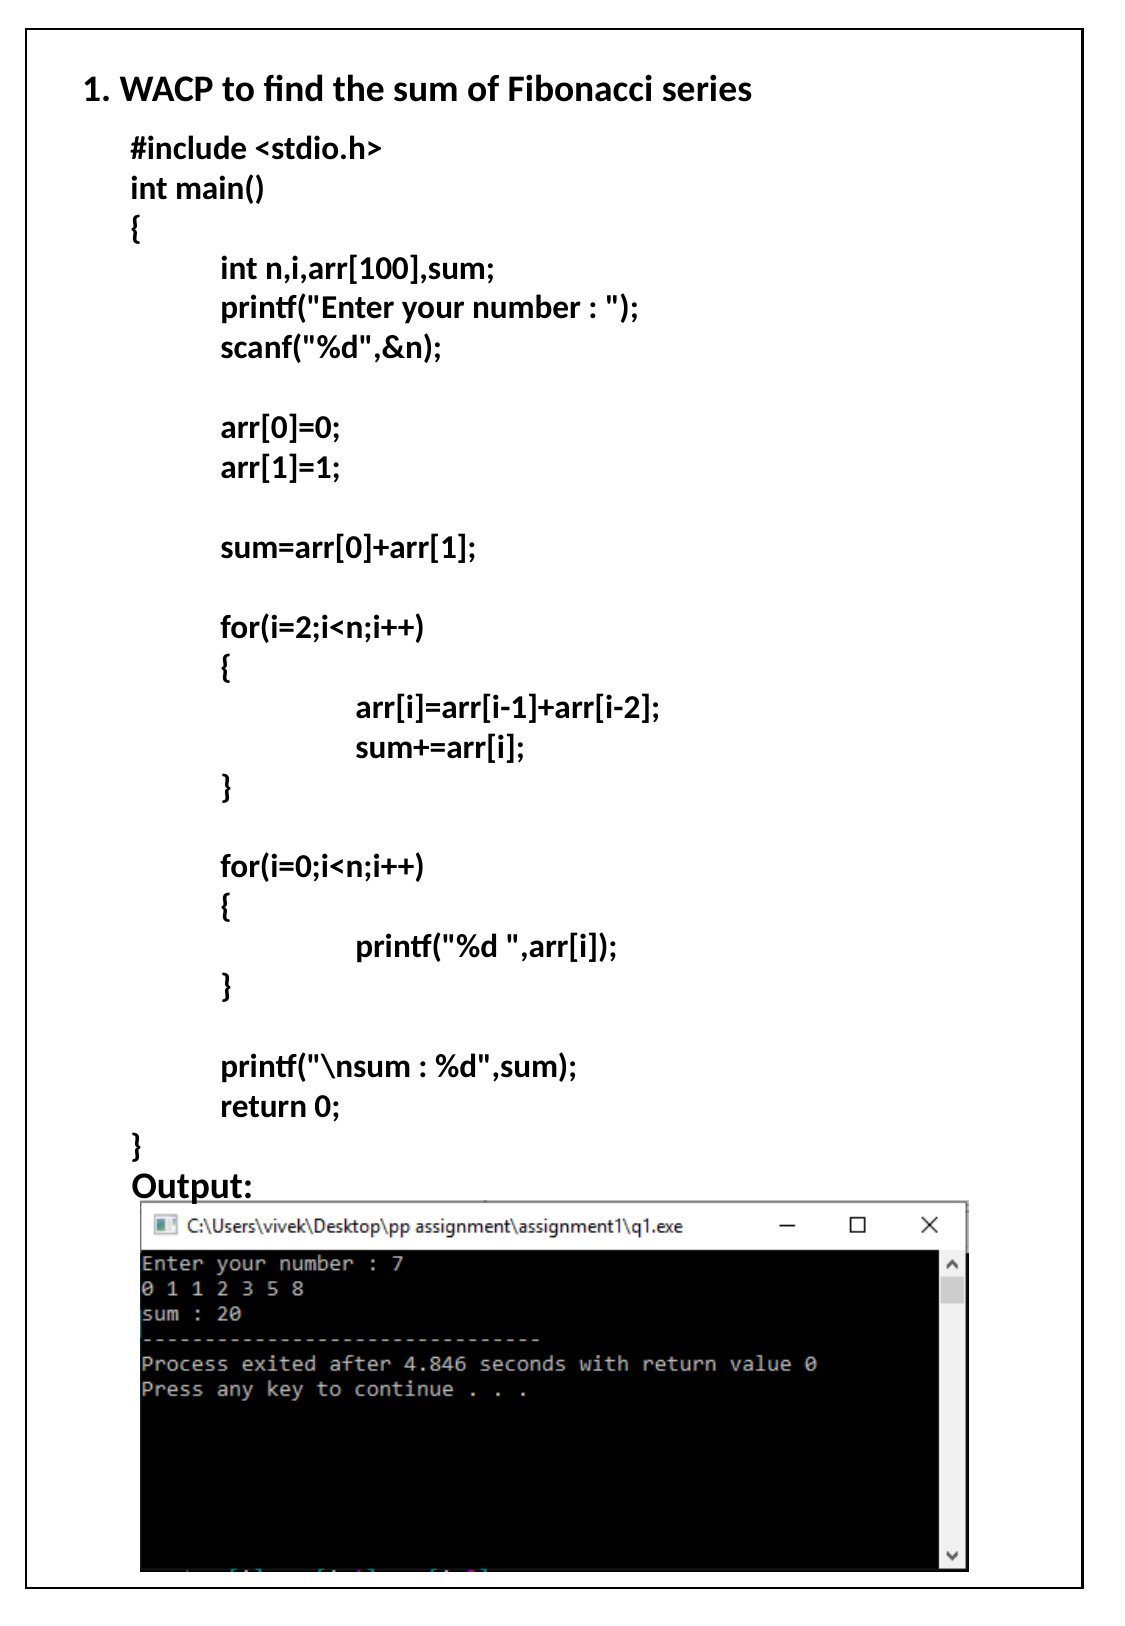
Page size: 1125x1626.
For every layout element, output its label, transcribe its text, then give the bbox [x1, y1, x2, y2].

picture [140, 1200, 969, 1572]
text_box 1. WACP to find the sum of Fibonacci series [67, 56, 1024, 117]
text_box [25, 28, 1084, 1589]
text_box Output: [116, 1153, 268, 1214]
